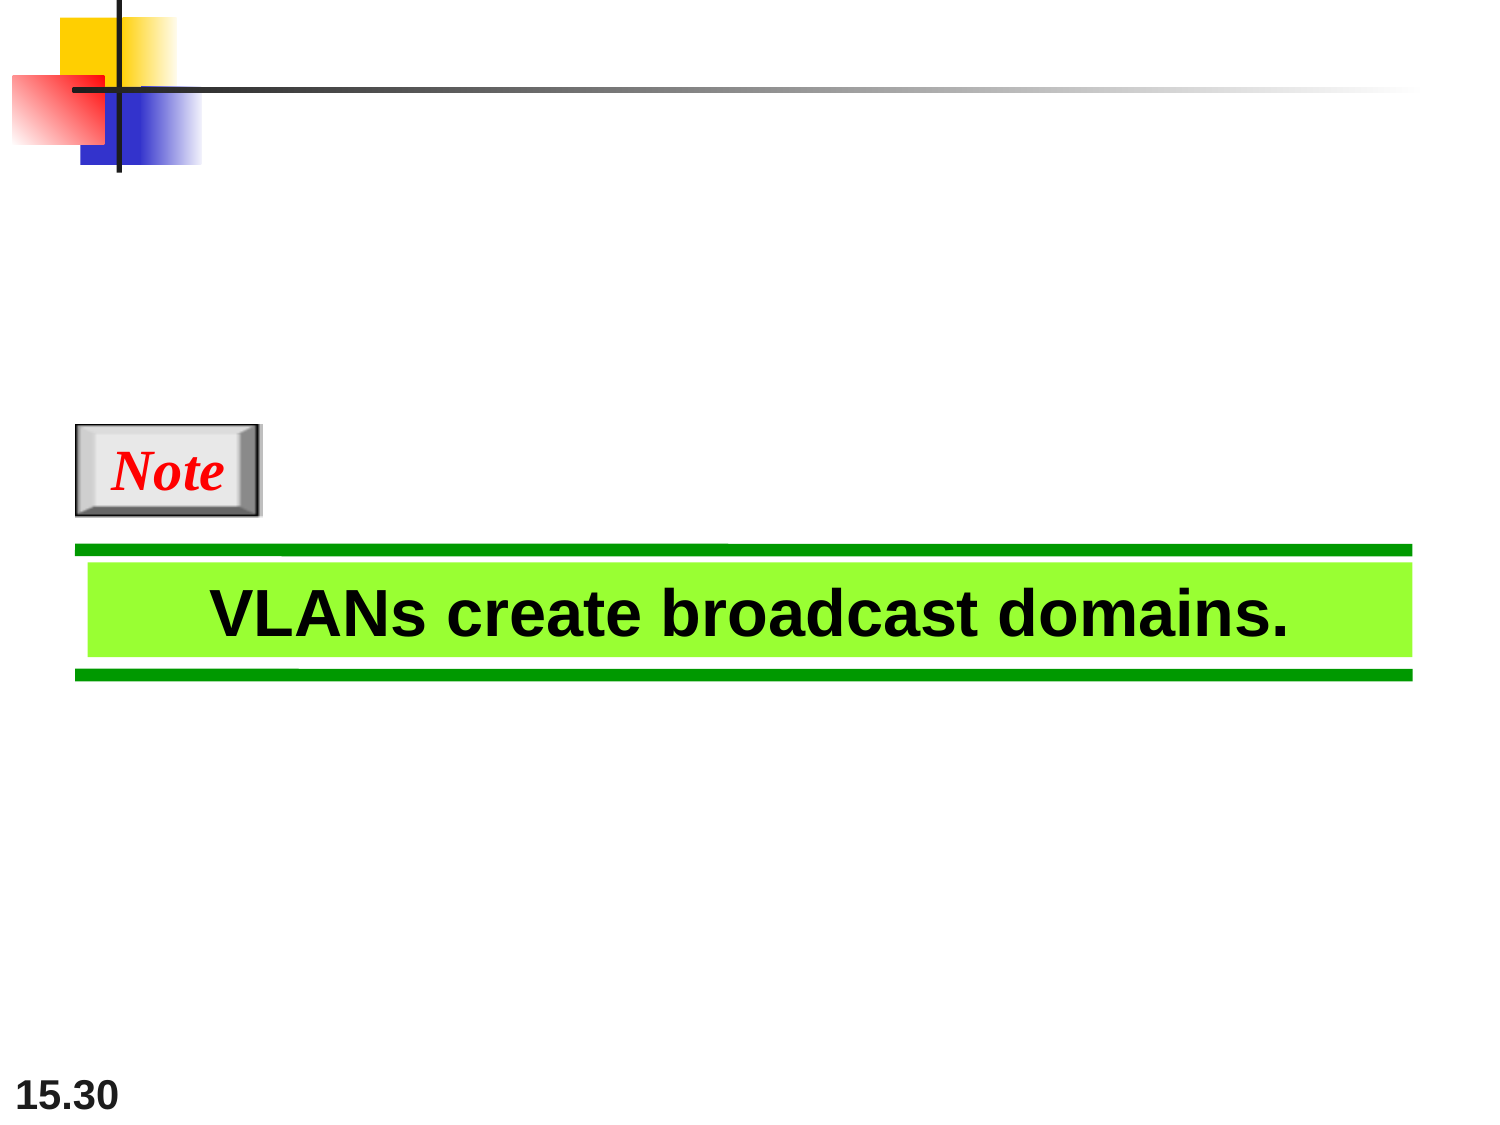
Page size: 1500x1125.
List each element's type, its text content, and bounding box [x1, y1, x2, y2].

text_box [116, 0, 122, 87]
text_box [72, 87, 1423, 93]
text_box VLANs create broadcast domains. [87, 562, 1413, 658]
text_box [122, 17, 177, 86]
text_box [60, 17, 116, 86]
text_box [74, 424, 263, 518]
text_box [122, 93, 141, 165]
text_box [80, 93, 116, 165]
slide_number 15.30 [0, 1050, 313, 1125]
text_box [12, 75, 105, 145]
text_box [116, 93, 122, 173]
text_box [141, 93, 202, 165]
